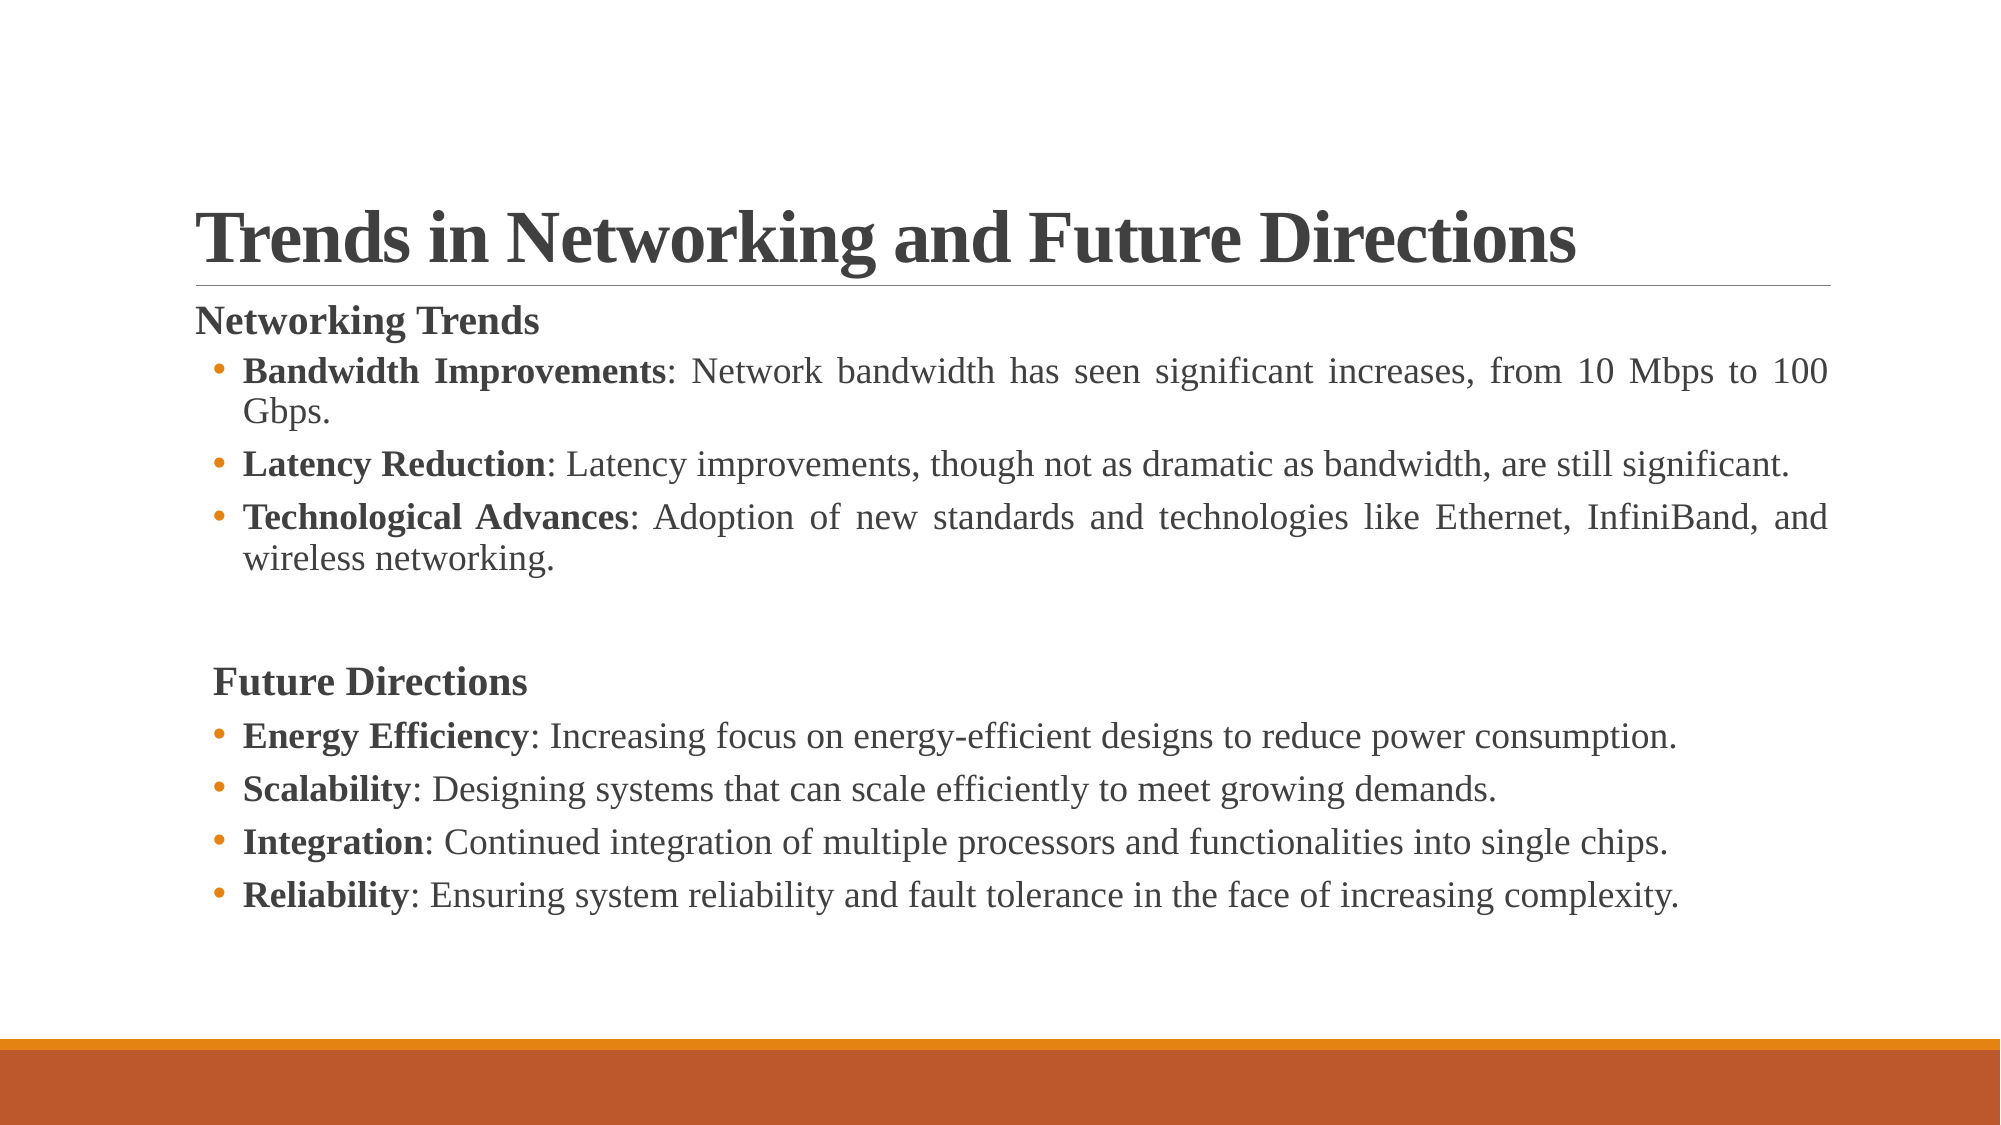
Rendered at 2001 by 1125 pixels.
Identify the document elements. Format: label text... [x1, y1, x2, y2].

title Trends in Networking and Future Directions [180, 187, 1830, 285]
list Networking Trends Bandwidth Improvements: Network bandwidth has seen significant increases, from 10 Mbps to 100 Gbps. Latency Reduction: Latency improvements, though not as dramatic as bandwidth, are still significant. Technological Advances: Adoption of new standards and technologies like Ethernet, InfiniBand, and wireless networking. Future Directions Energy Efficiency: Increasing focus on energy-efficient designs to reduce power consumption. Scalability: Designing systems that can scale efficiently to meet growing demands. Integration: Continued integration of multiple processors and functionalities into single chips. Reliability: Ensuring system reliability and fault tolerance in the face of increasing complexity. [180, 285, 1830, 1007]
